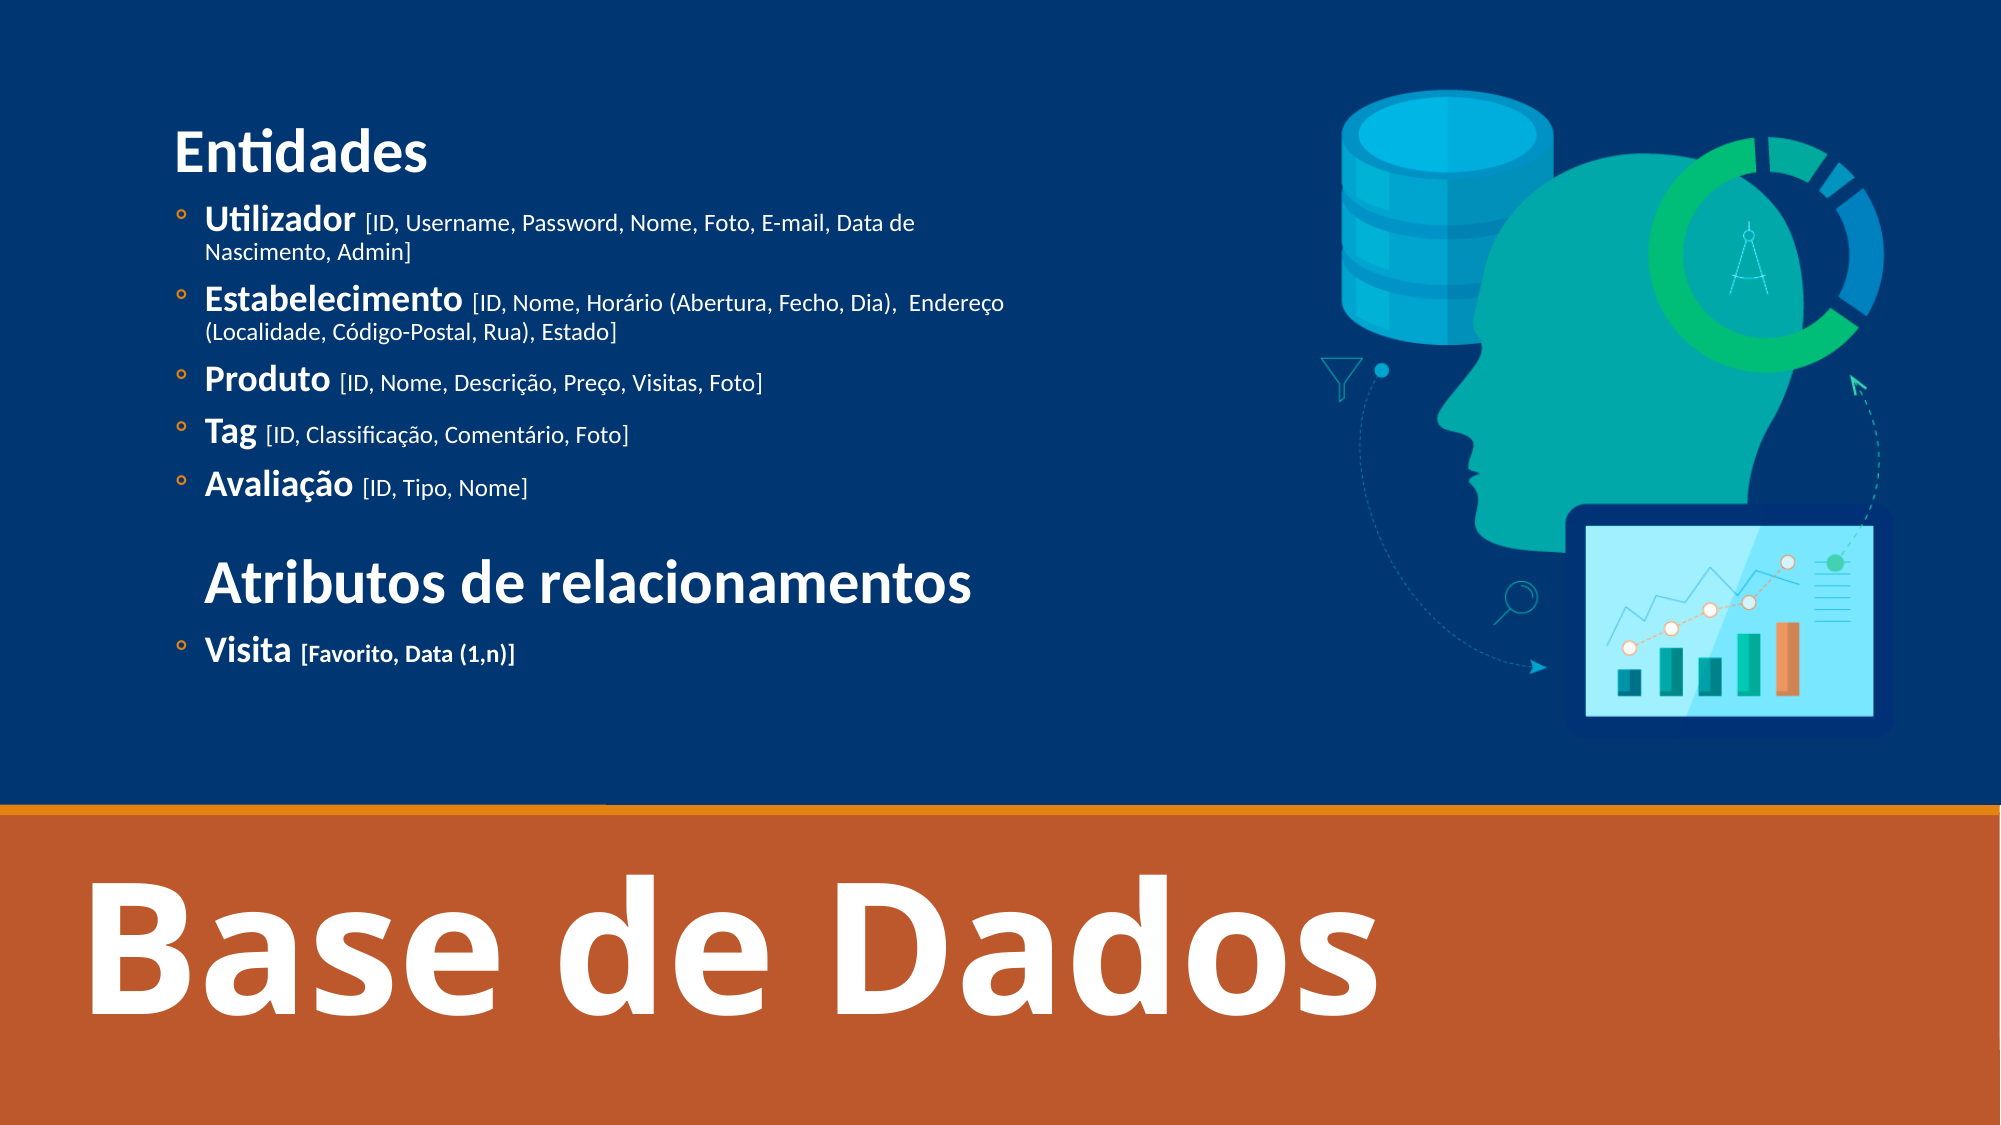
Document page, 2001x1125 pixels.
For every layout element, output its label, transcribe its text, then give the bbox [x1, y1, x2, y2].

title Base de Dados [61, 924, 1712, 1059]
text_box [0, 816, 2000, 1125]
picture [0, 0, 2001, 807]
